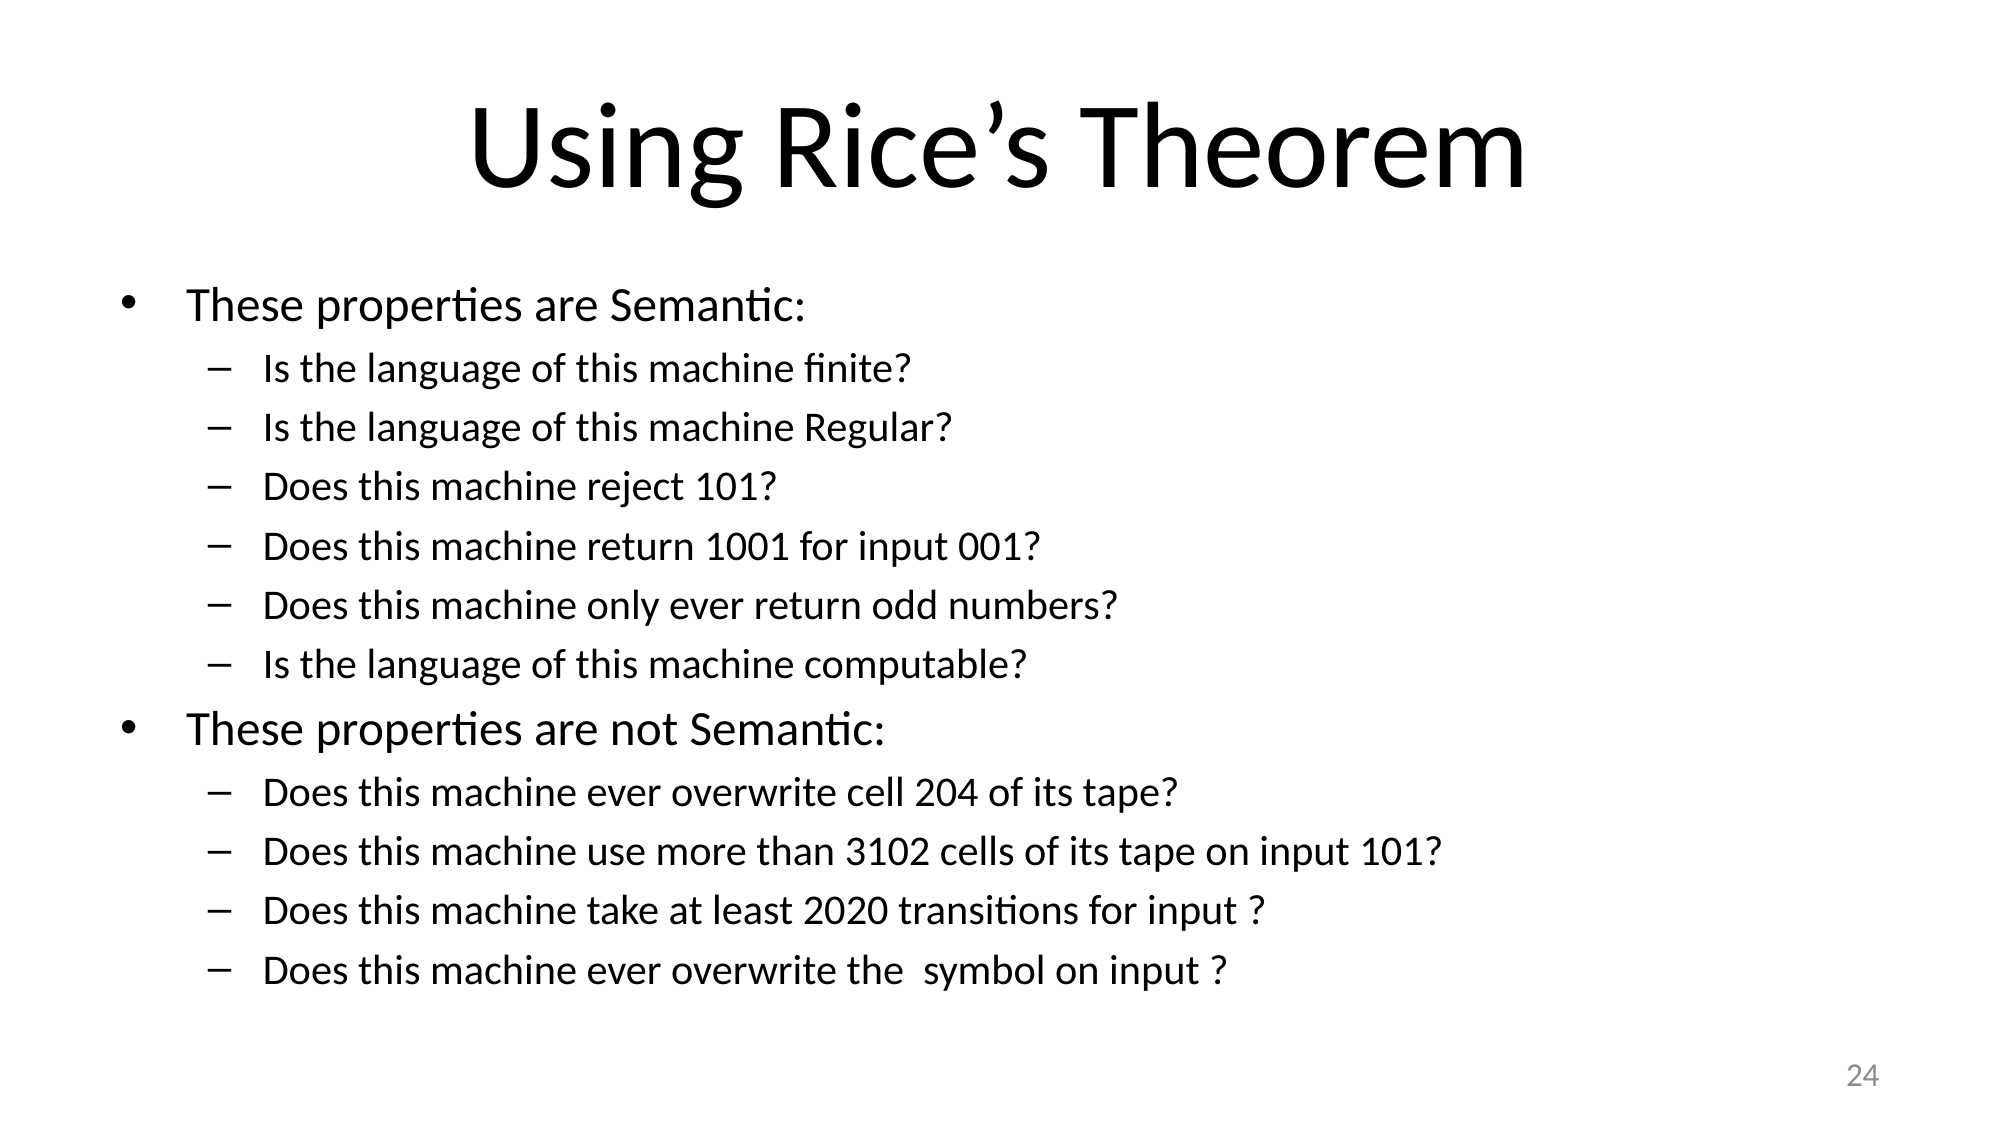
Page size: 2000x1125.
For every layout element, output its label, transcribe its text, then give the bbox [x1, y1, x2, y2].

title Using Rice’s Theorem [99, 45, 1900, 233]
slide_number 24 [1432, 1042, 1900, 1103]
